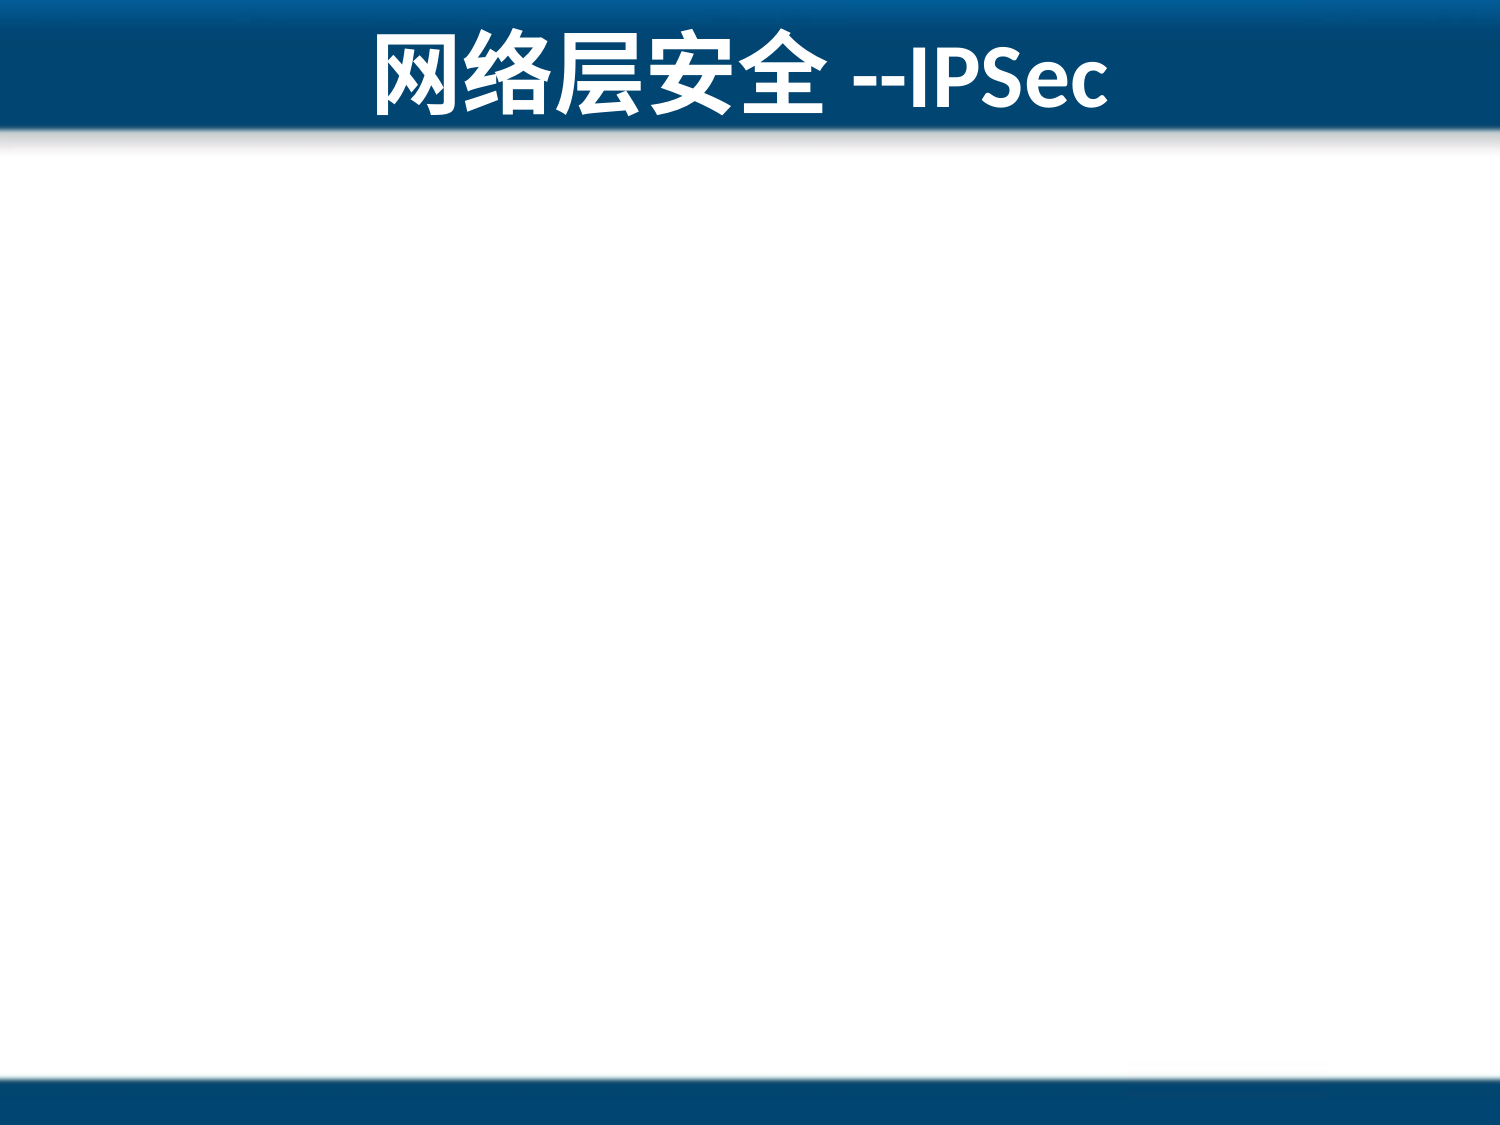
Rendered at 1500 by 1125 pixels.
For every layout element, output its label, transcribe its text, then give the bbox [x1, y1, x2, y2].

picture [0, 0, 1500, 1125]
title 网络层安全--IPSec [64, 19, 1415, 124]
